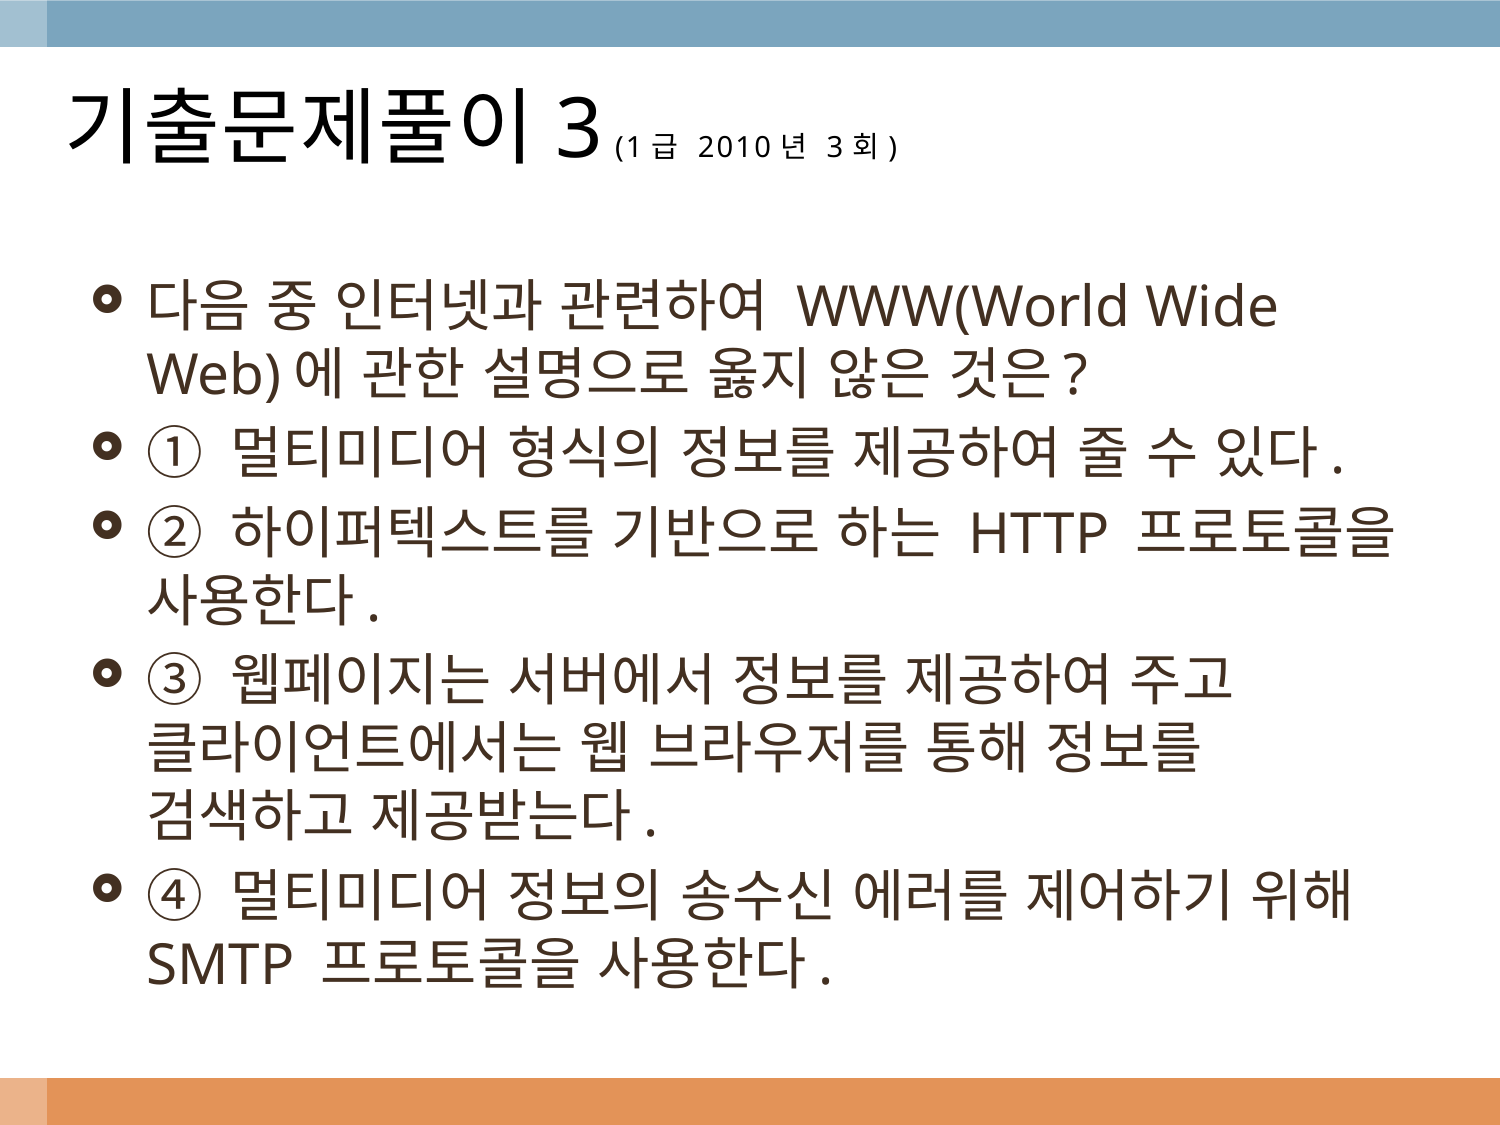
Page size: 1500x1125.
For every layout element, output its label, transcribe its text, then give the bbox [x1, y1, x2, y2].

list 다음 중 인터넷과 관련하여 WWW(World Wide Web)에 관한 설명으로 옳지 않은 것은? ① 멀티미디어 형식의 정보를 제공하여 줄 수 있다. ② 하이퍼텍스트를 기반으로 하는 HTTP 프로토콜을 사용한다. ③ 웹페이지는 서버에서 정보를 제공하여 주고 클라이언트에서는 웹 브라우저를 통해 정보를 검색하고 제공받는다. ④ 멀티미디어 정보의 송수신 에러를 제어하기 위해 SMTP 프로토콜을 사용한다. [75, 262, 1425, 1005]
title 기출문제풀이3 (1급 2010년 3회) [49, 46, 1454, 202]
